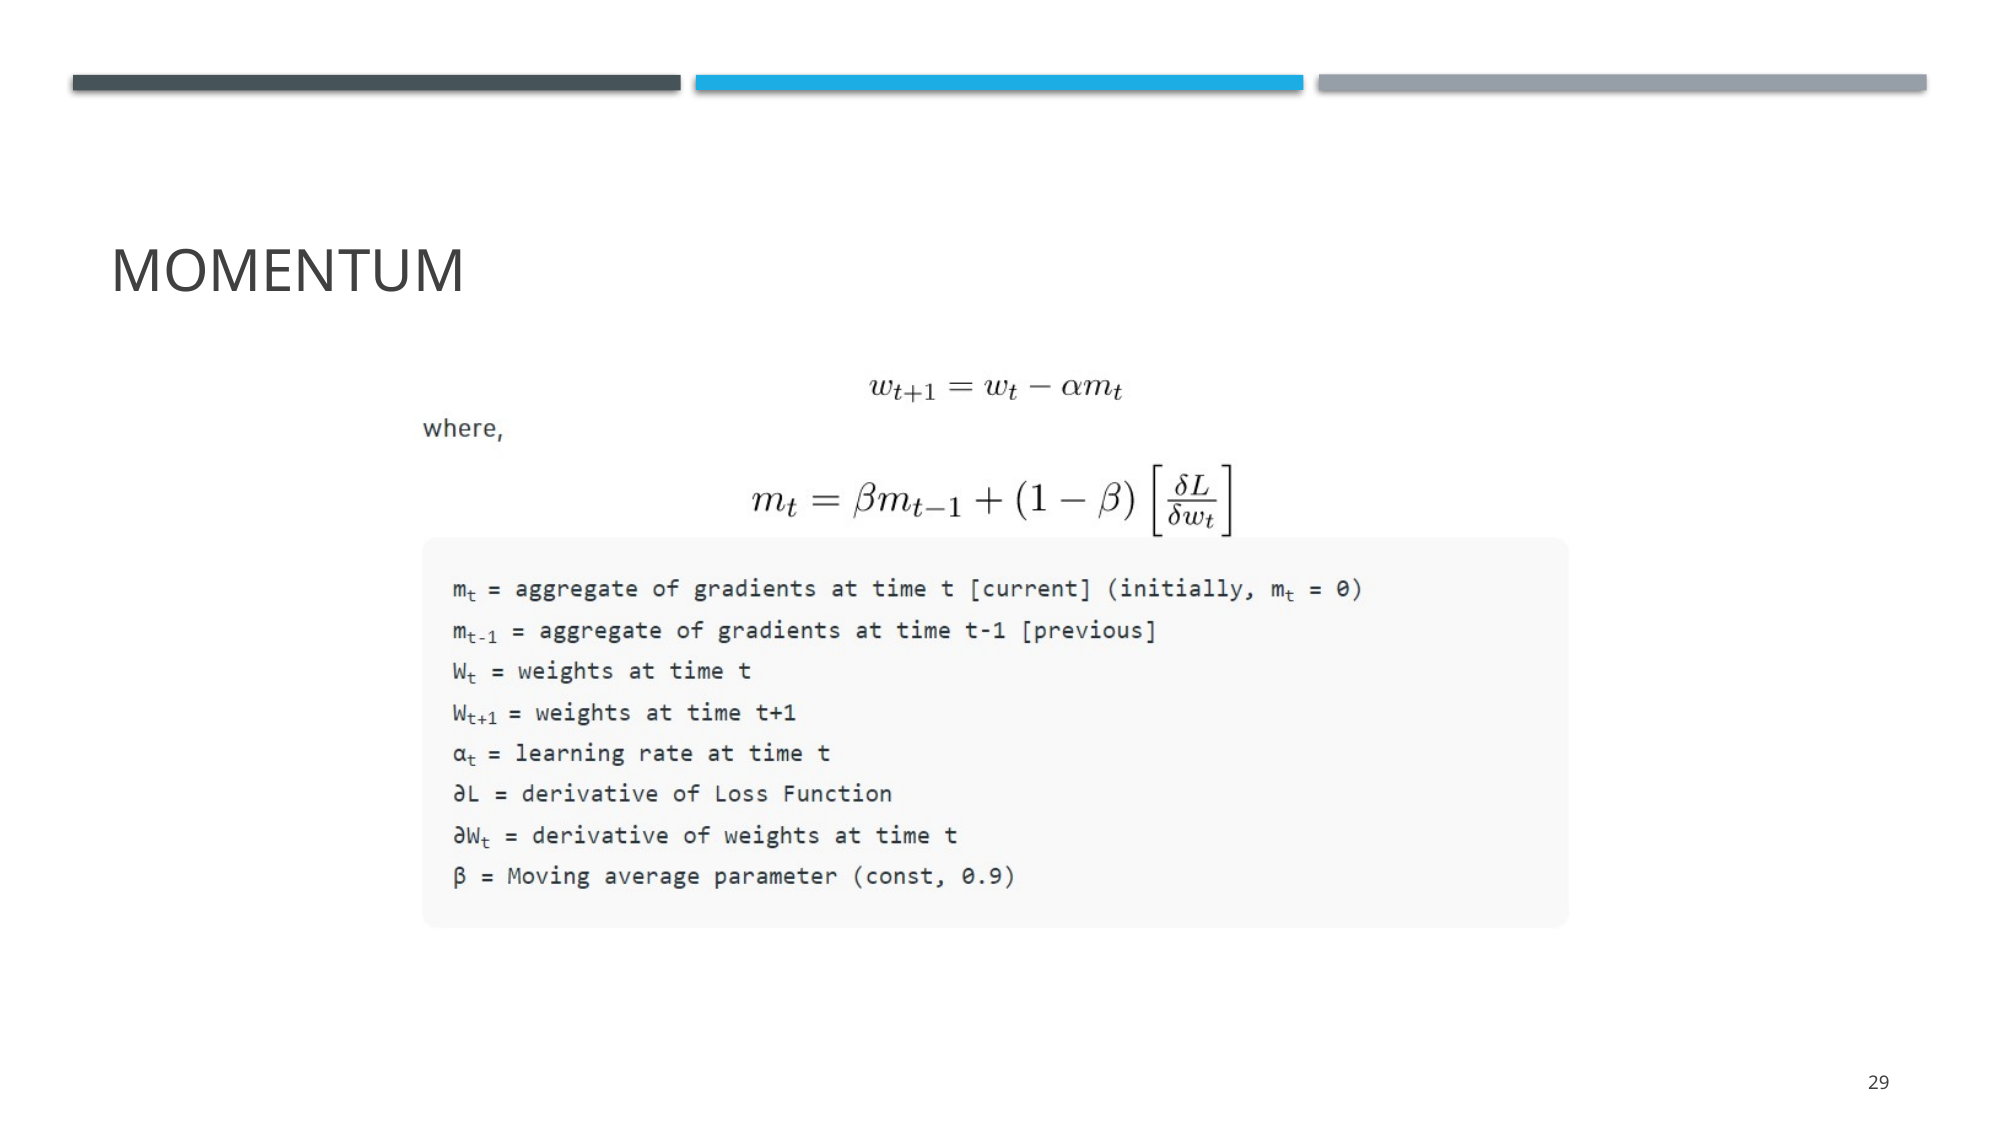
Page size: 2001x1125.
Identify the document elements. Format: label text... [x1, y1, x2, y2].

slide_number 29 [1732, 1053, 1905, 1114]
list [392, 340, 1608, 938]
title momentum [95, 115, 1905, 311]
